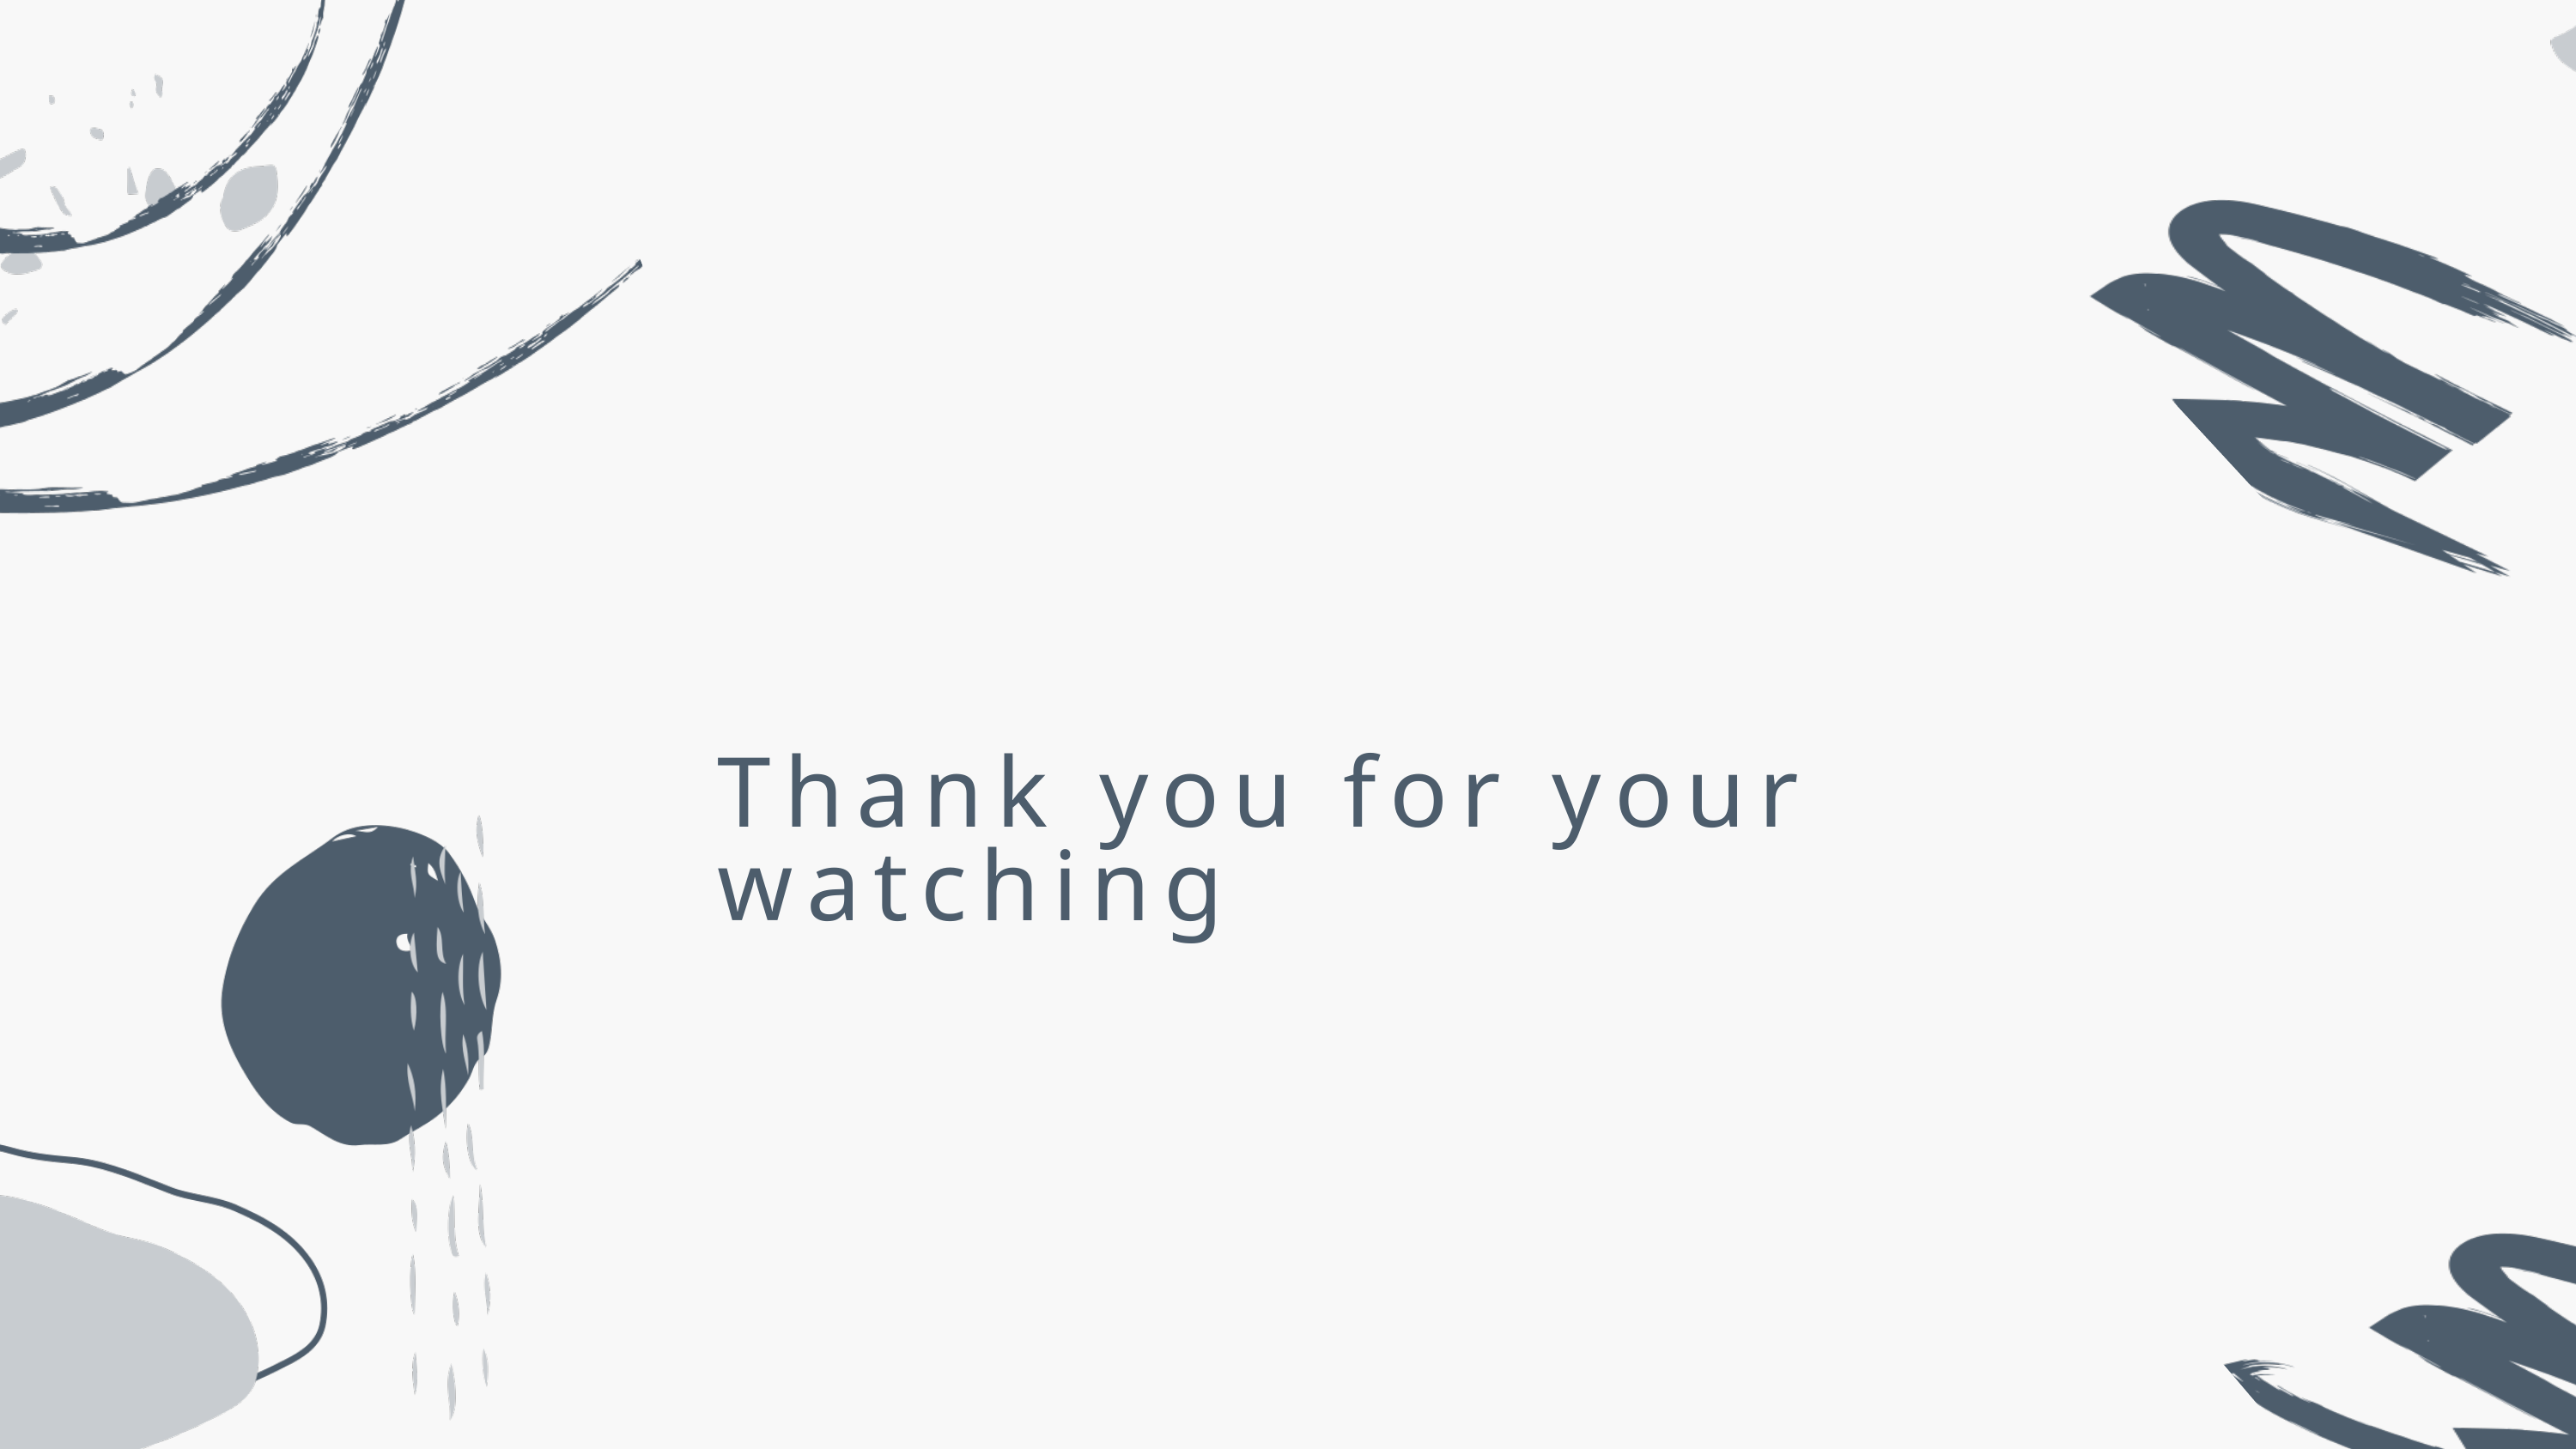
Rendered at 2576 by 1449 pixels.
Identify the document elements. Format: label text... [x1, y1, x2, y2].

text_box Thank you for your watching [717, 752, 2274, 941]
text_box [0, 779, 574, 1449]
text_box [2215, 1047, 2576, 1449]
text_box [0, 0, 669, 591]
text_box [1938, 0, 2576, 838]
